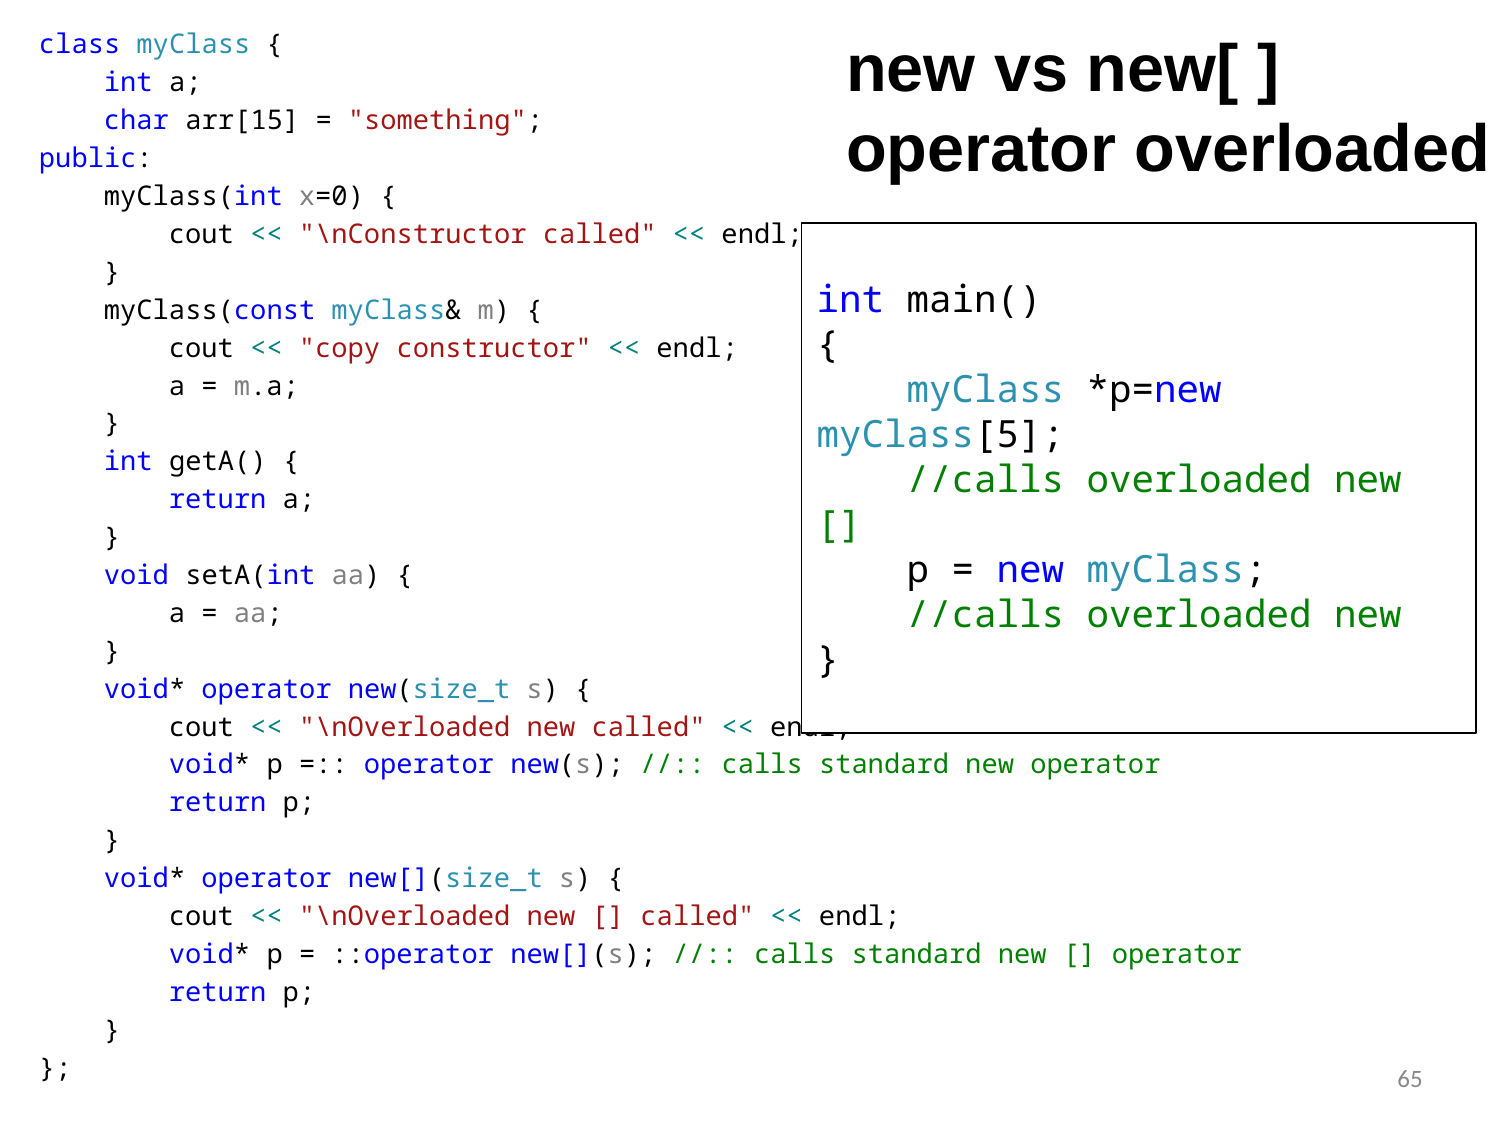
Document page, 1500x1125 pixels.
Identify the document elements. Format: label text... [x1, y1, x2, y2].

title new vs new[ ] operator overloaded [831, 17, 1500, 193]
text_box int main() { myClass *p=new myClass[5]; //calls overloaded new [] p = new myClass; //calls overloaded new } [801, 222, 1476, 733]
list class myClass { int a; char arr[15] = "something"; public: myClass(int x=0) { cout << "\nConstructor called" << endl; } myClass(const myClass& m) { cout << "copy constructor" << endl; a = m.a; } int getA() { return a; } void setA(int aa) { a = aa; } void* operator new(size_t s) { cout << "\nOverloaded new called" << endl; void* p =:: operator new(s); //:: calls standard new operator return p; } void* operator new[](size_t s) { cout << "\nOverloaded new [] called" << endl; void* p = ::operator new[](s); //:: calls standard new [] operator return p; } }; [24, 19, 1362, 1106]
slide_number ‹#› [1087, 1047, 1438, 1108]
